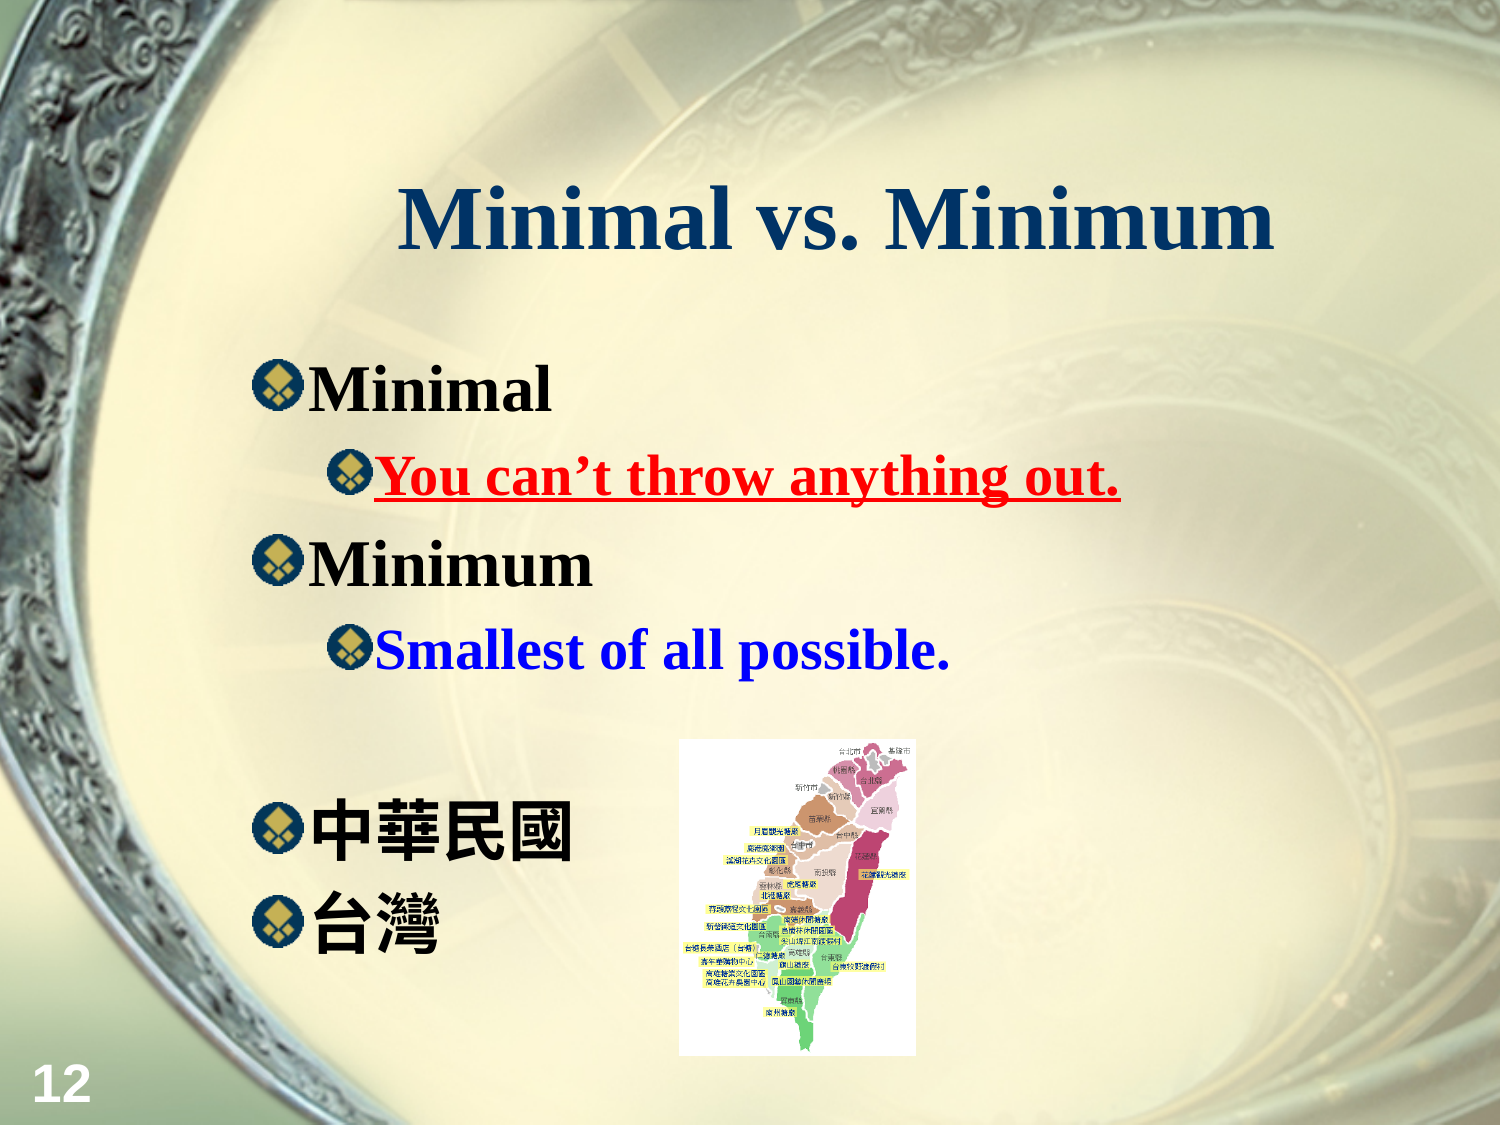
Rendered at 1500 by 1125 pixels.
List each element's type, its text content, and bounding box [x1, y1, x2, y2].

list Minimal You can’t throw anything out. Minimum Smallest of all possible. 中華民國 台灣 [237, 337, 1438, 1025]
title Minimal vs. Minimum [237, 162, 1438, 300]
slide_number 12 [13, 1040, 111, 1121]
picture [0, 0, 1500, 1125]
